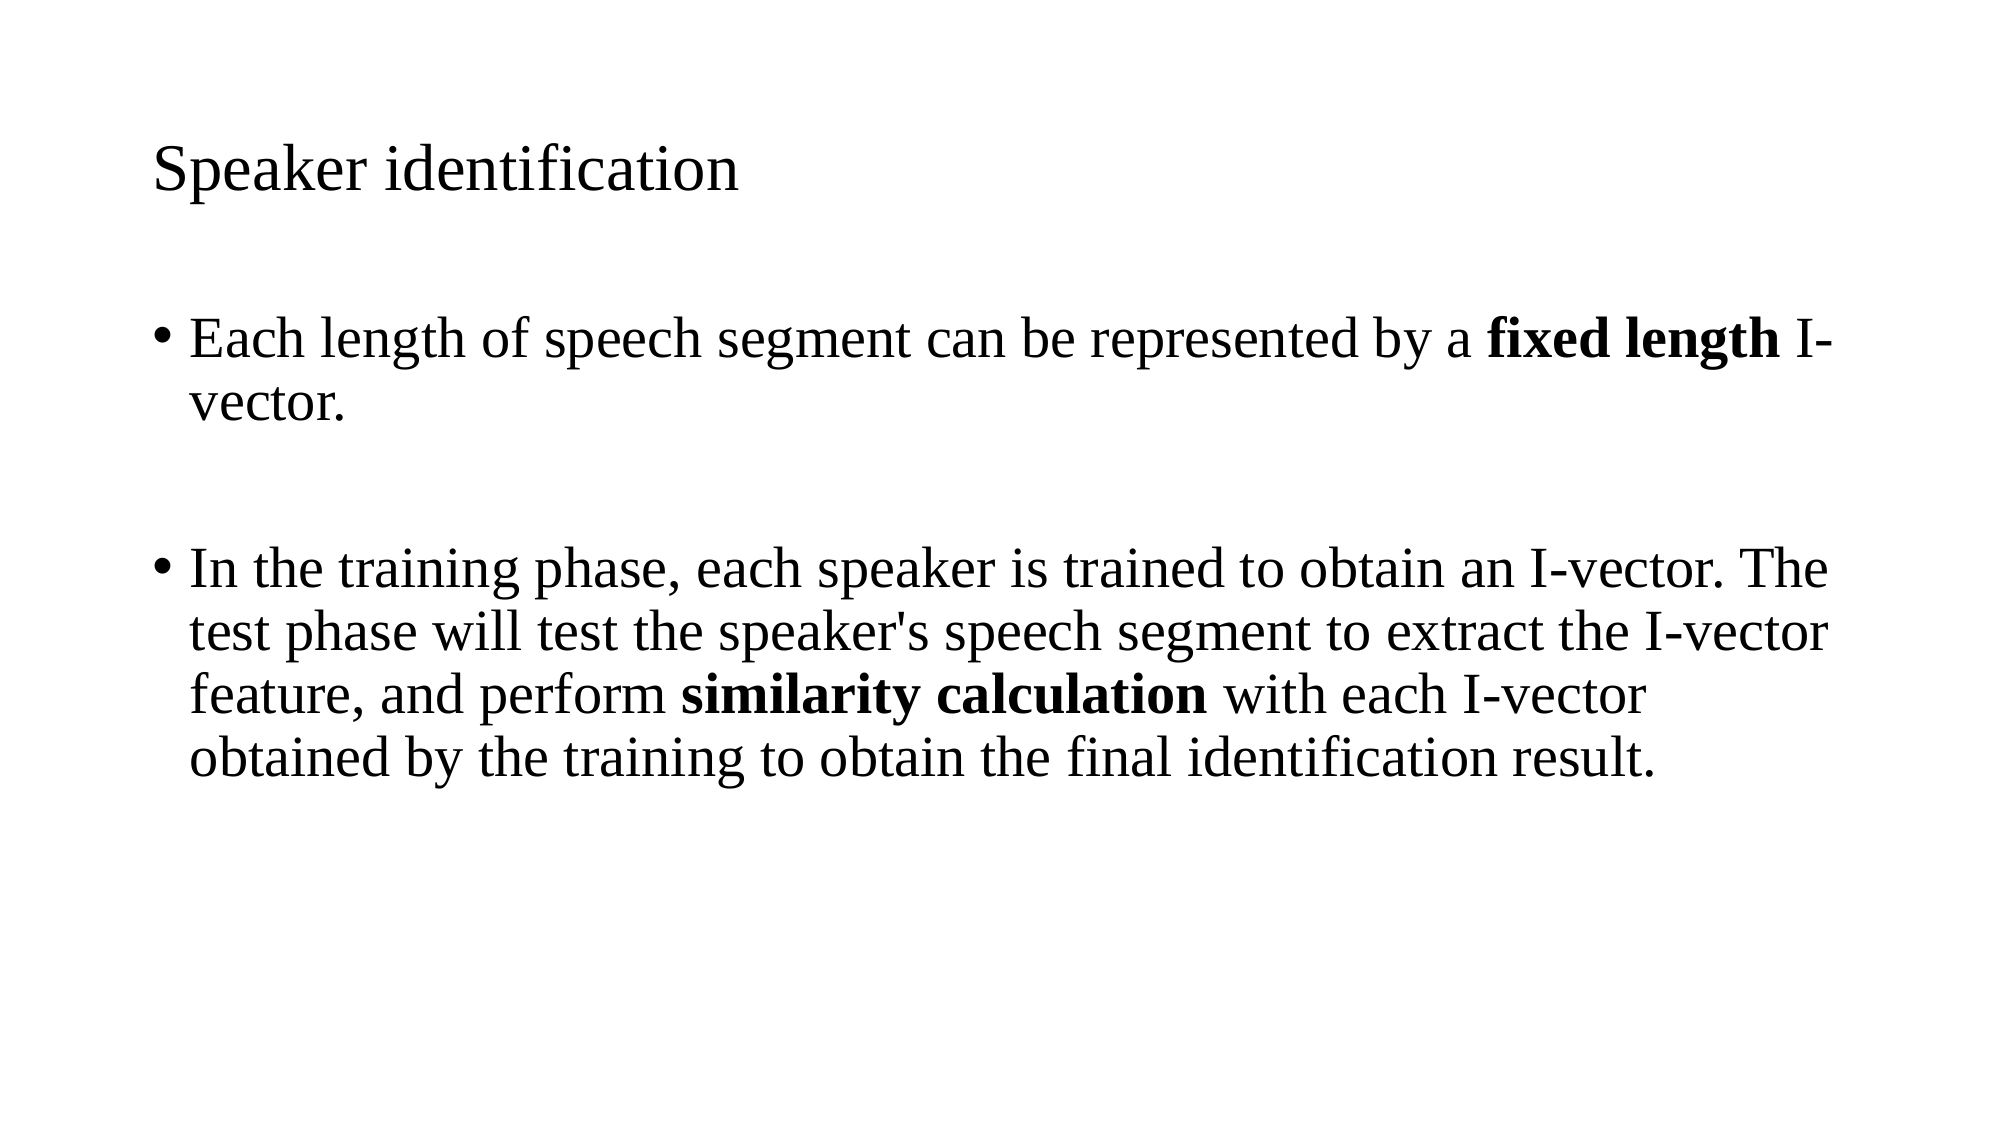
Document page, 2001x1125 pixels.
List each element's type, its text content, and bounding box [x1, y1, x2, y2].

list Each length of speech segment can be represented by a fixed length I-vector. In the training phase, each speaker is trained to obtain an I-vector. The test phase will test the speaker's speech segment to extract the I-vector feature, and perform similarity calculation with each I-vector obtained by the training to obtain the final identification result. [137, 299, 1863, 1014]
title Speaker identification [137, 59, 1863, 278]
